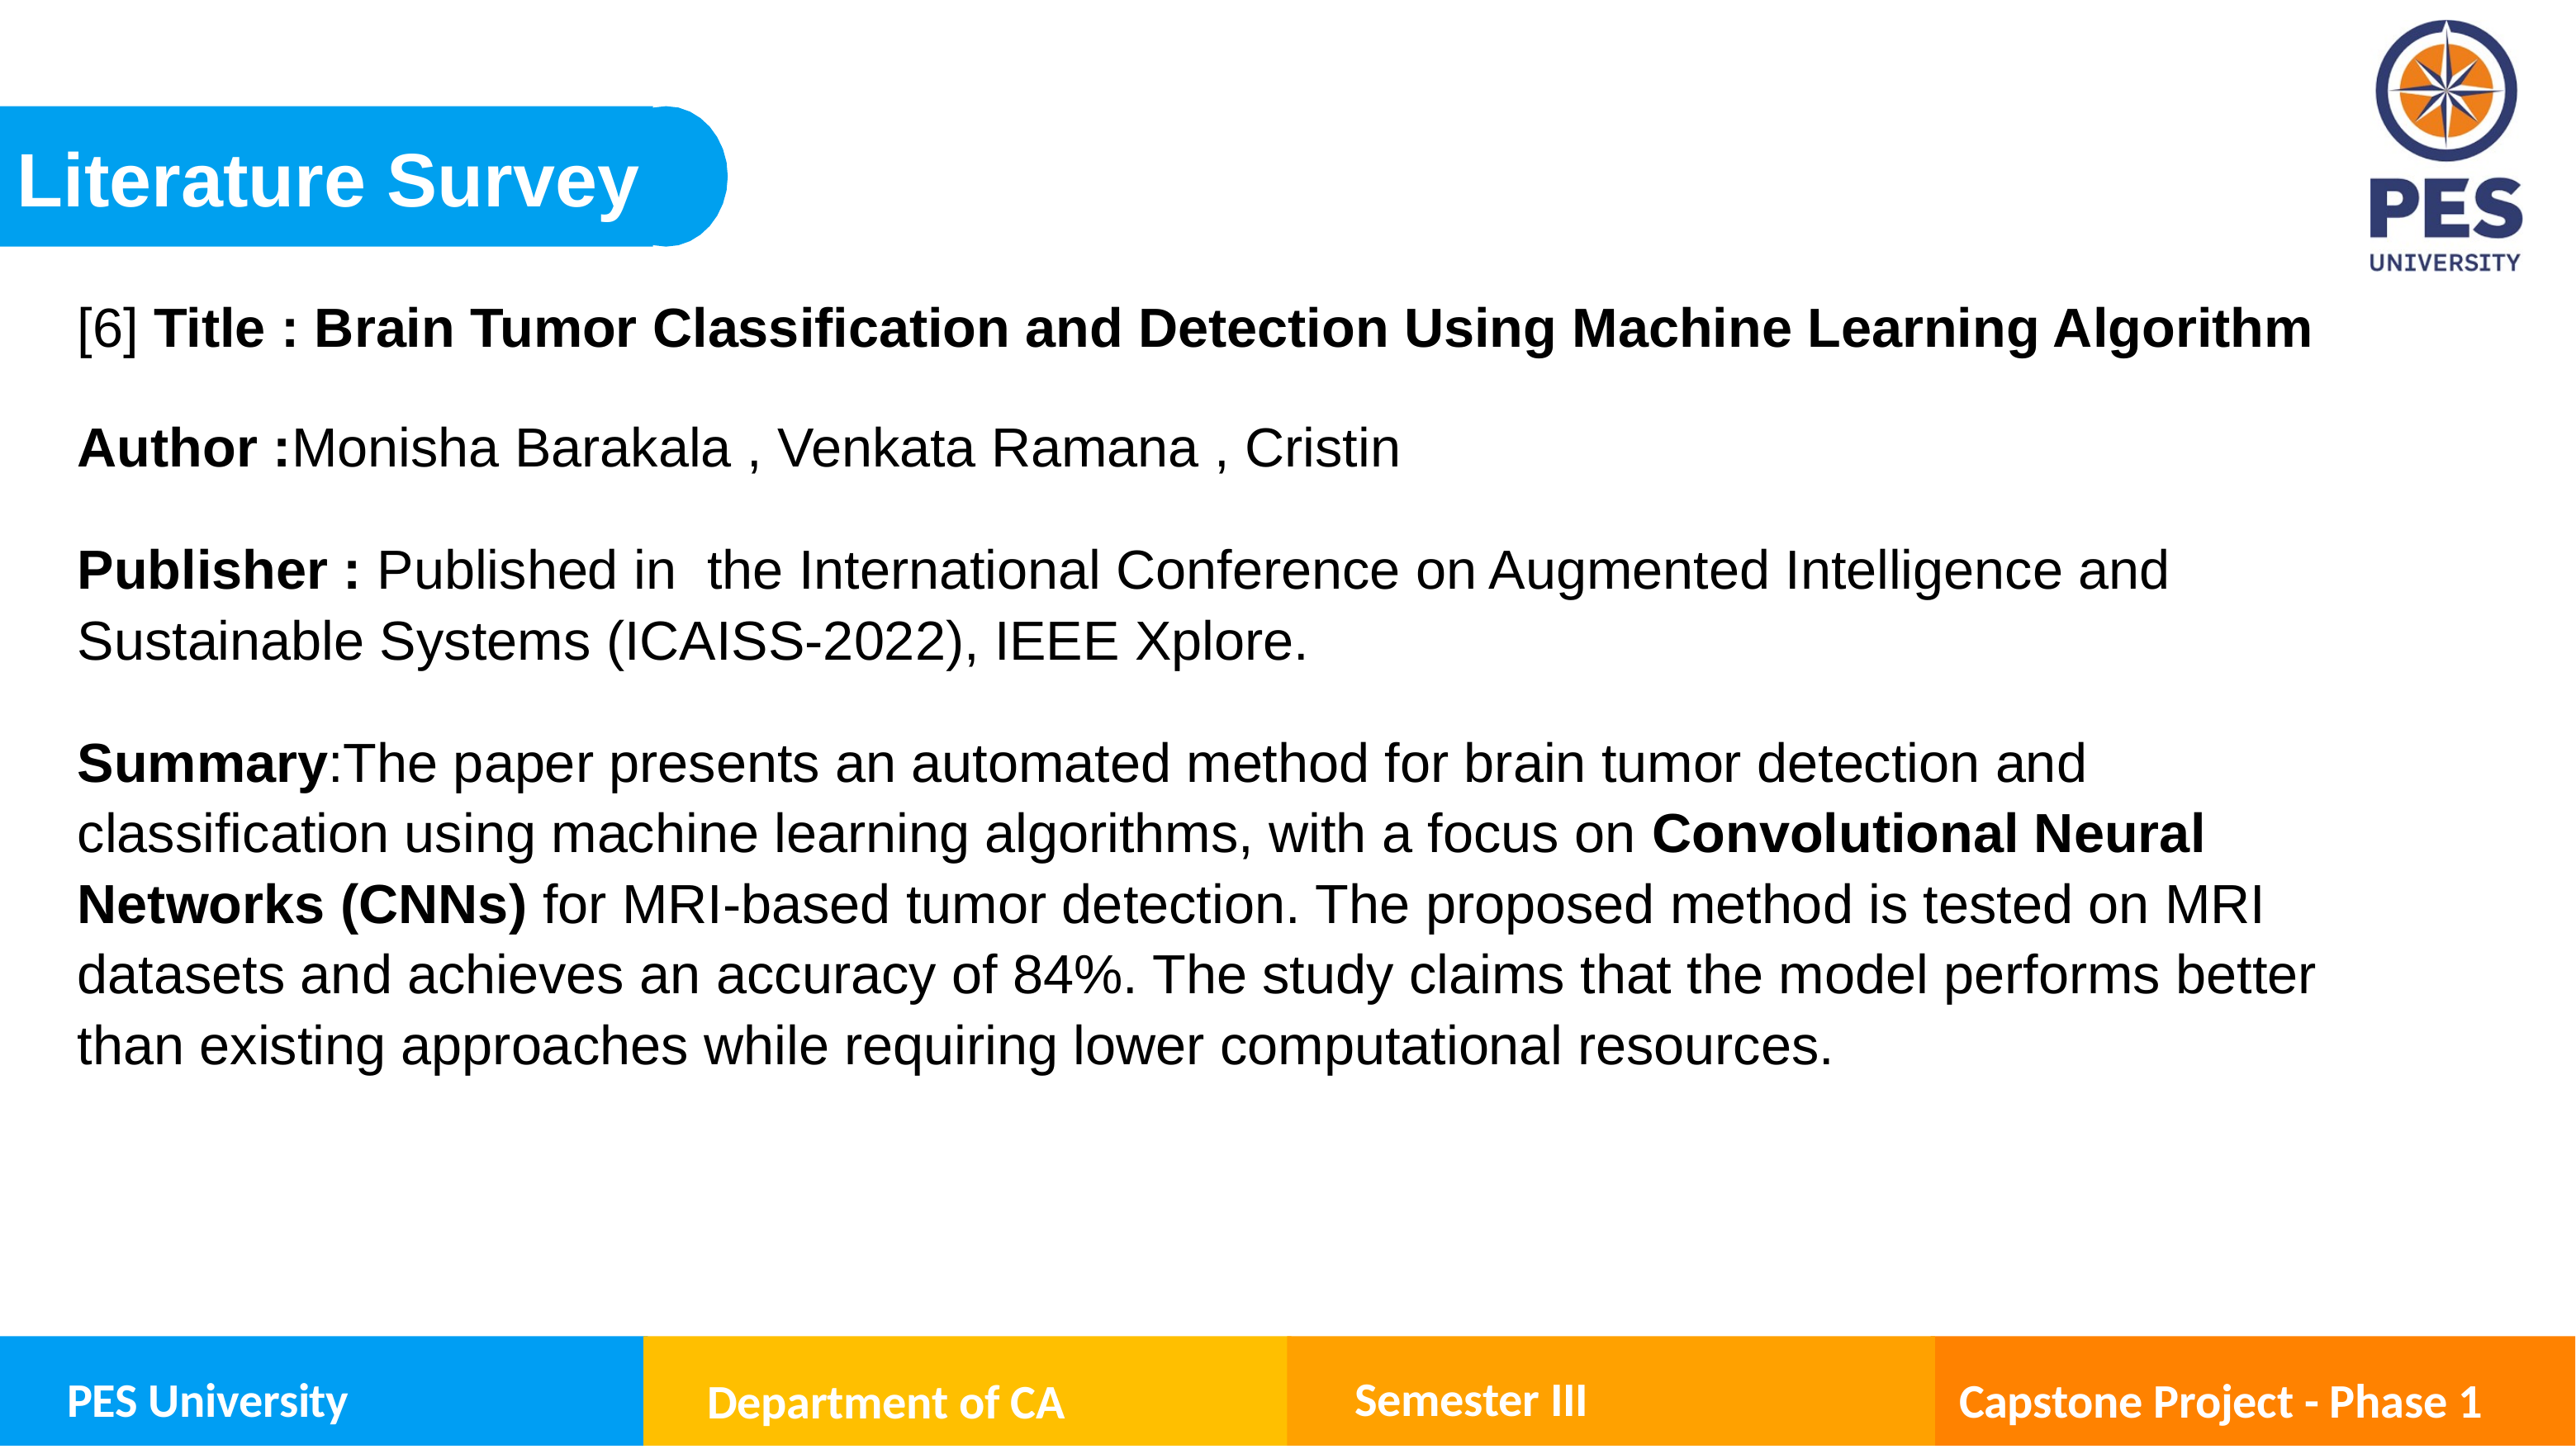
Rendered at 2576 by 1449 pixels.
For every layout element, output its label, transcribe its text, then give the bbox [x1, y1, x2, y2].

picture [2370, 20, 2523, 280]
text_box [0, 106, 728, 248]
text_box [6] Title : Brain Tumor Classification and Detection Using Machine Learning Algorithm Author :Monisha Barakala , Venkata Ramana , Cristin Publisher : Published in the International Conference on Augmented Intelligence and Sustainable Systems (ICAISS-2022), IEEE Xplore. Summary:The paper presents an automated method for brain tumor detection and classification using machine learning algorithms, with a focus on Convolutional Neural Networks (CNNs) for MRI-based tumor detection. The proposed method is tested on MRI datasets and achieves an accuracy of 84%. The study claims that the model performs better than existing approaches while requiring lower computational resources. [15, 286, 2378, 1236]
